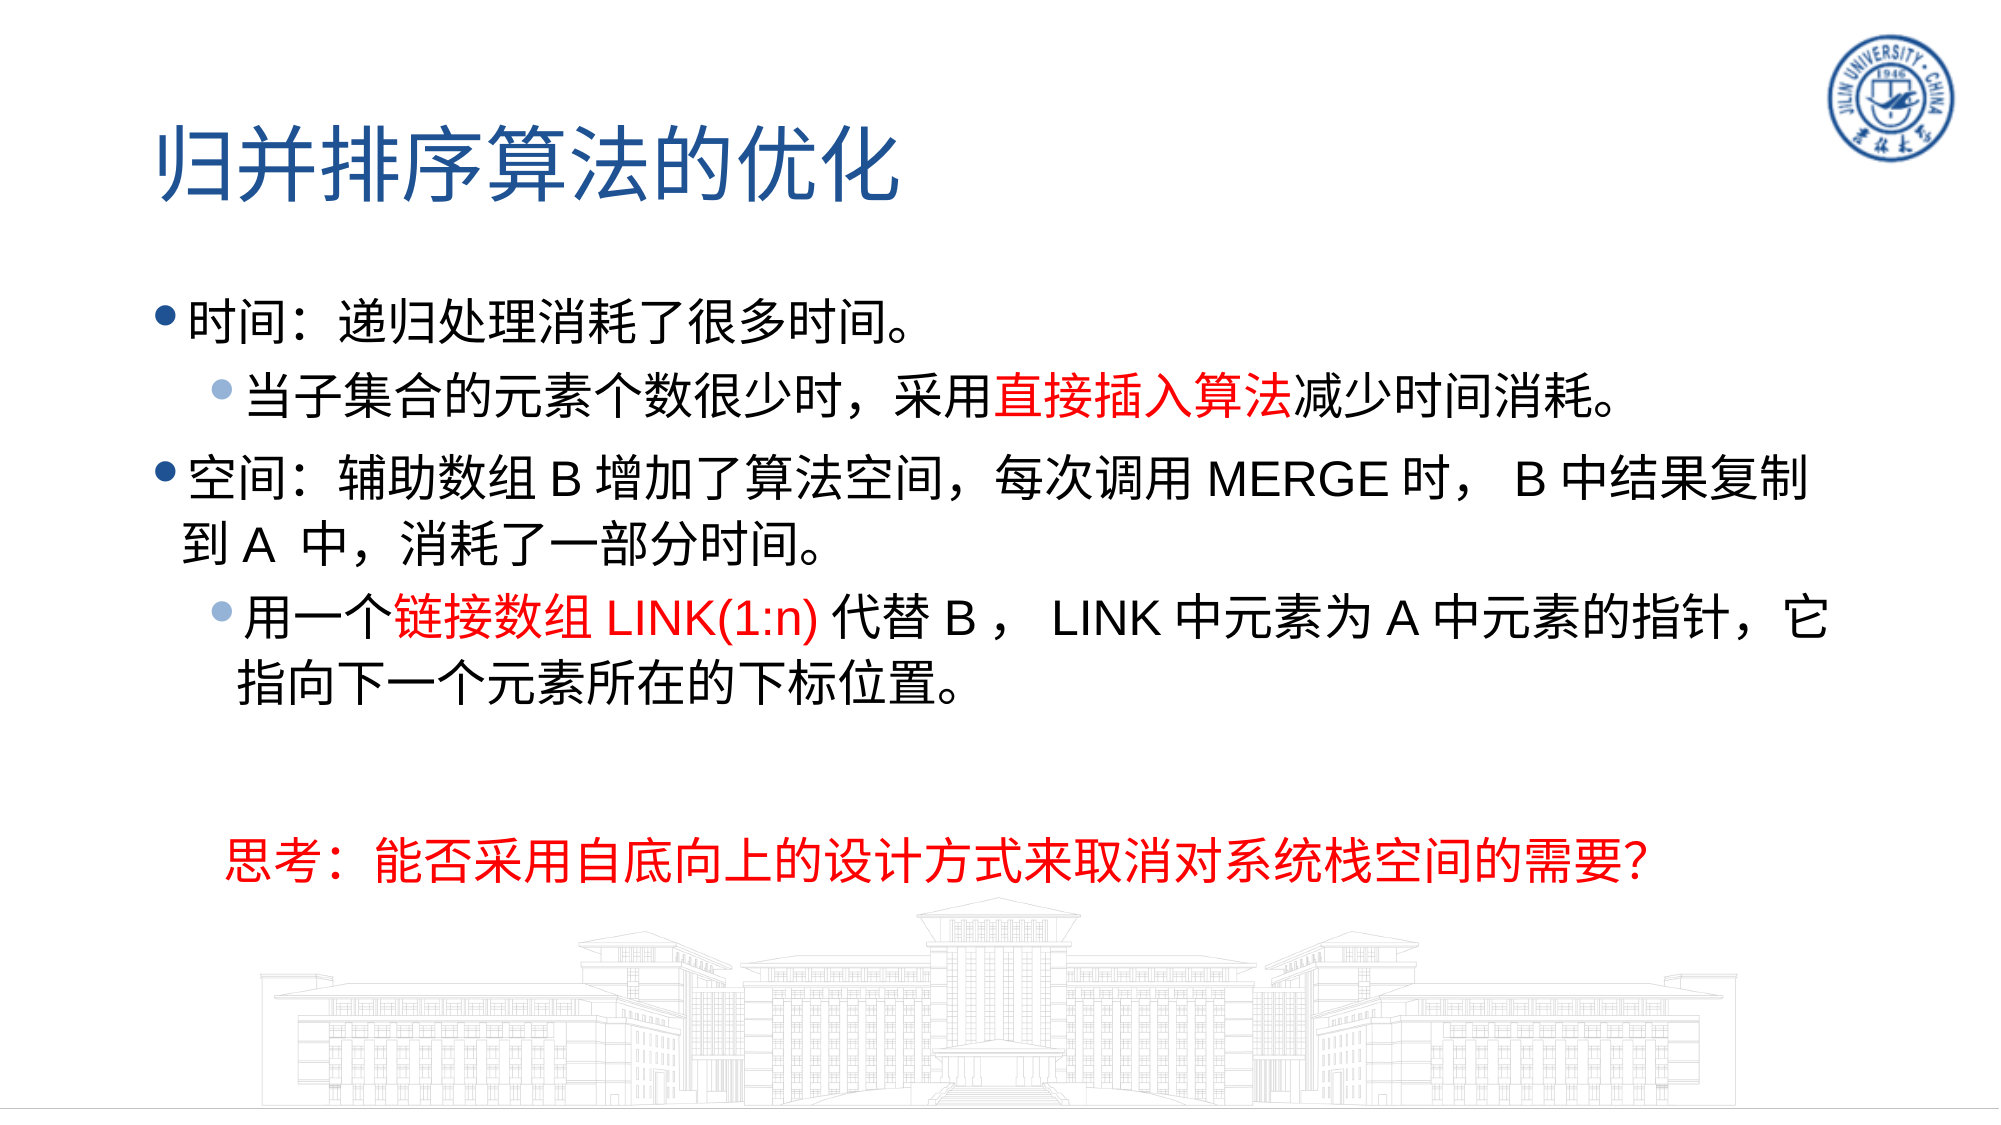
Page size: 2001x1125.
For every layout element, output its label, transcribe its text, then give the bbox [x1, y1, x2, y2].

slide_number [1412, 1042, 1863, 1103]
picture [1824, 15, 1965, 173]
list 时间：递归处理消耗了很多时间。 当子集合的元素个数很少时，采用直接插入算法减少时间消耗。 空间：辅助数组B增加了算法空间，每次调用MERGE时，B中结果复制到A 中，消耗了一部分时间。 用一个链接数组LINK(1:n)代替B，LINK中元素为A中元素的指针，它指向下一个元素所在的下标位置。 [137, 277, 1875, 988]
text_box S(n)=Θ(U(n)) =Θ(logn) [0, 897, 1999, 1109]
text_box 思考：能否采用自底向上的设计方式来取消对系统栈空间的需要？ [208, 822, 1792, 897]
title 归并排序算法的优化 [137, 59, 1863, 277]
